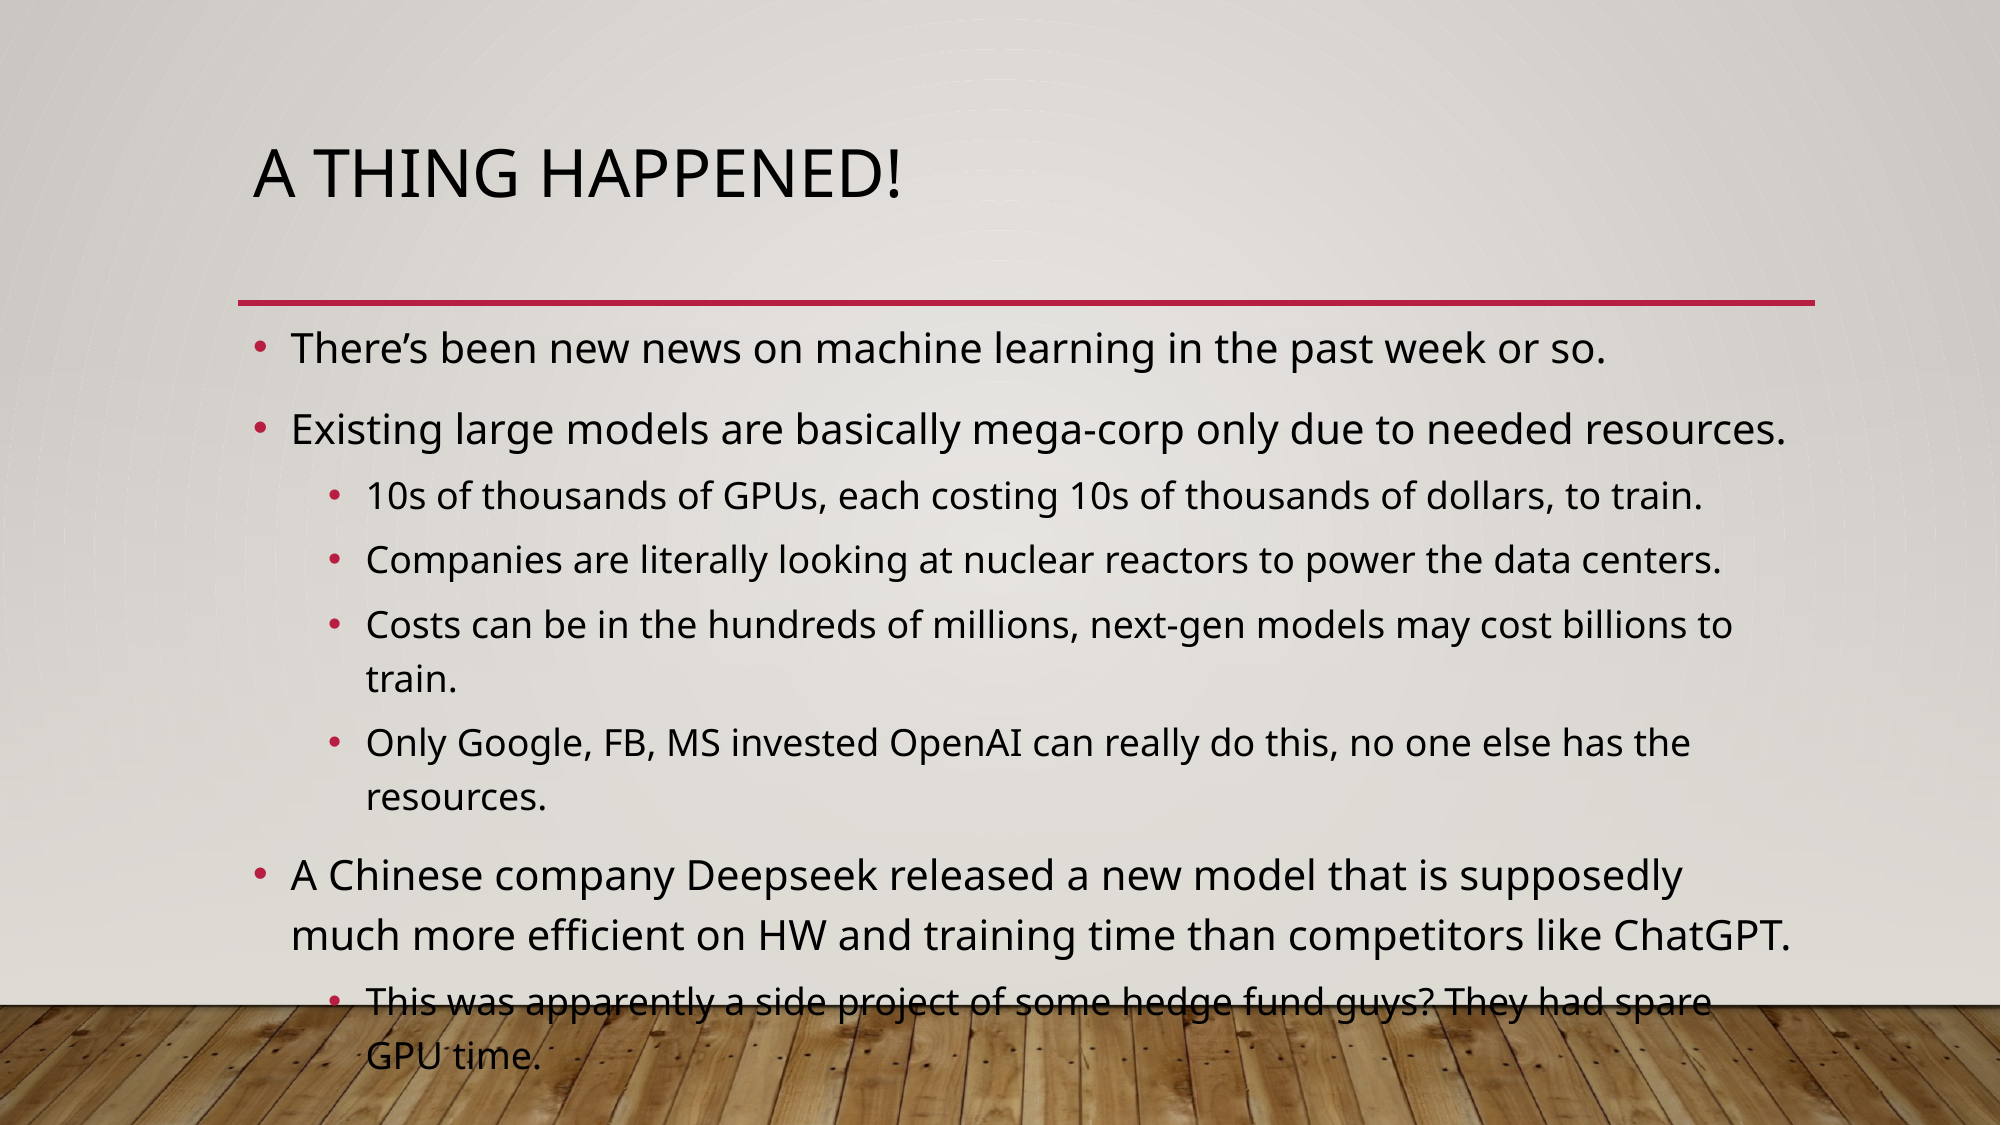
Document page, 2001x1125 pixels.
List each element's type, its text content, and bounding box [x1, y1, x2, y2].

picture [0, 1005, 2000, 1125]
list There’s been new news on machine learning in the past week or so. Existing large models are basically mega-corp only due to needed resources. 10s of thousands of GPUs, each costing 10s of thousands of dollars, to train. Companies are literally looking at nuclear reactors to power the data centers. Costs can be in the hundreds of millions, next-gen models may cost billions to train. Only Google, FB, MS invested OpenAI can really do this, no one else has the resources. A Chinese company Deepseek released a new model that is supposedly much more efficient on HW and training time than competitors like ChatGPT. This was apparently a side project of some hedge fund guys? They had spare GPU time. [238, 304, 1814, 993]
title A thing Happened! [238, 131, 1814, 304]
